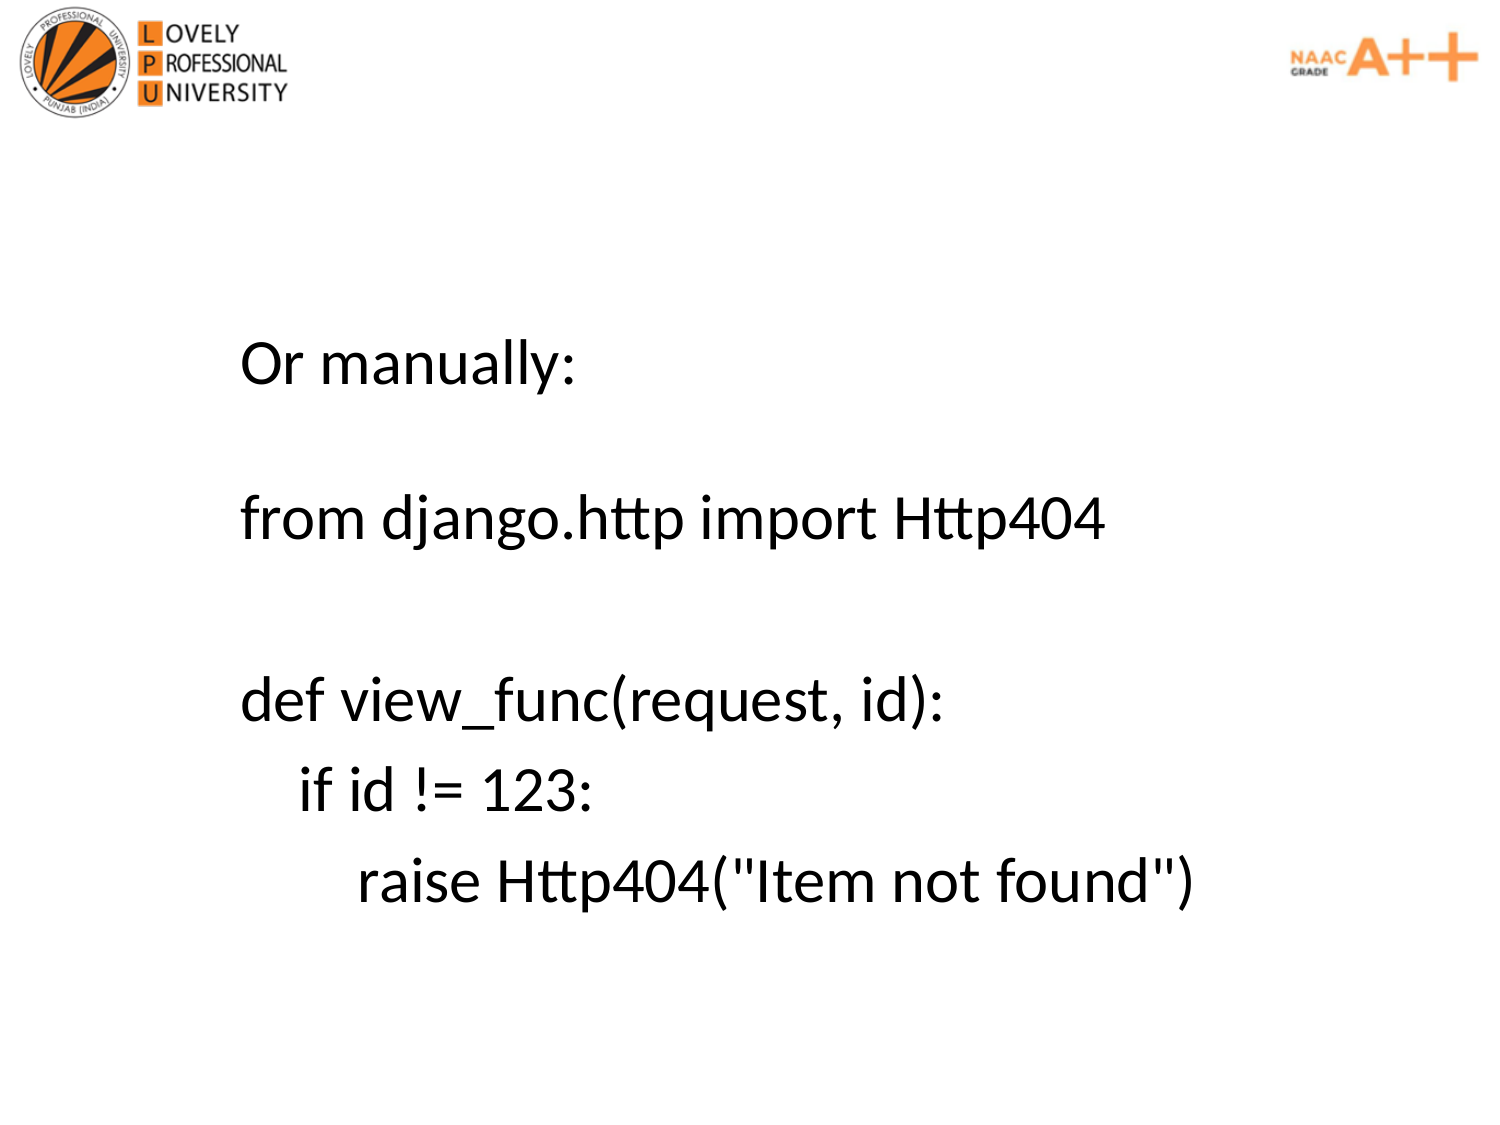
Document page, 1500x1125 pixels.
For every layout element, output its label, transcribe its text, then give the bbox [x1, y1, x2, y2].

picture [1275, 15, 1485, 92]
picture [0, 0, 350, 145]
subtitle Or manually: from django.http import Http404 def view_func(request, id): if id != 123: raise Http404("Item not found") [225, 312, 1275, 925]
